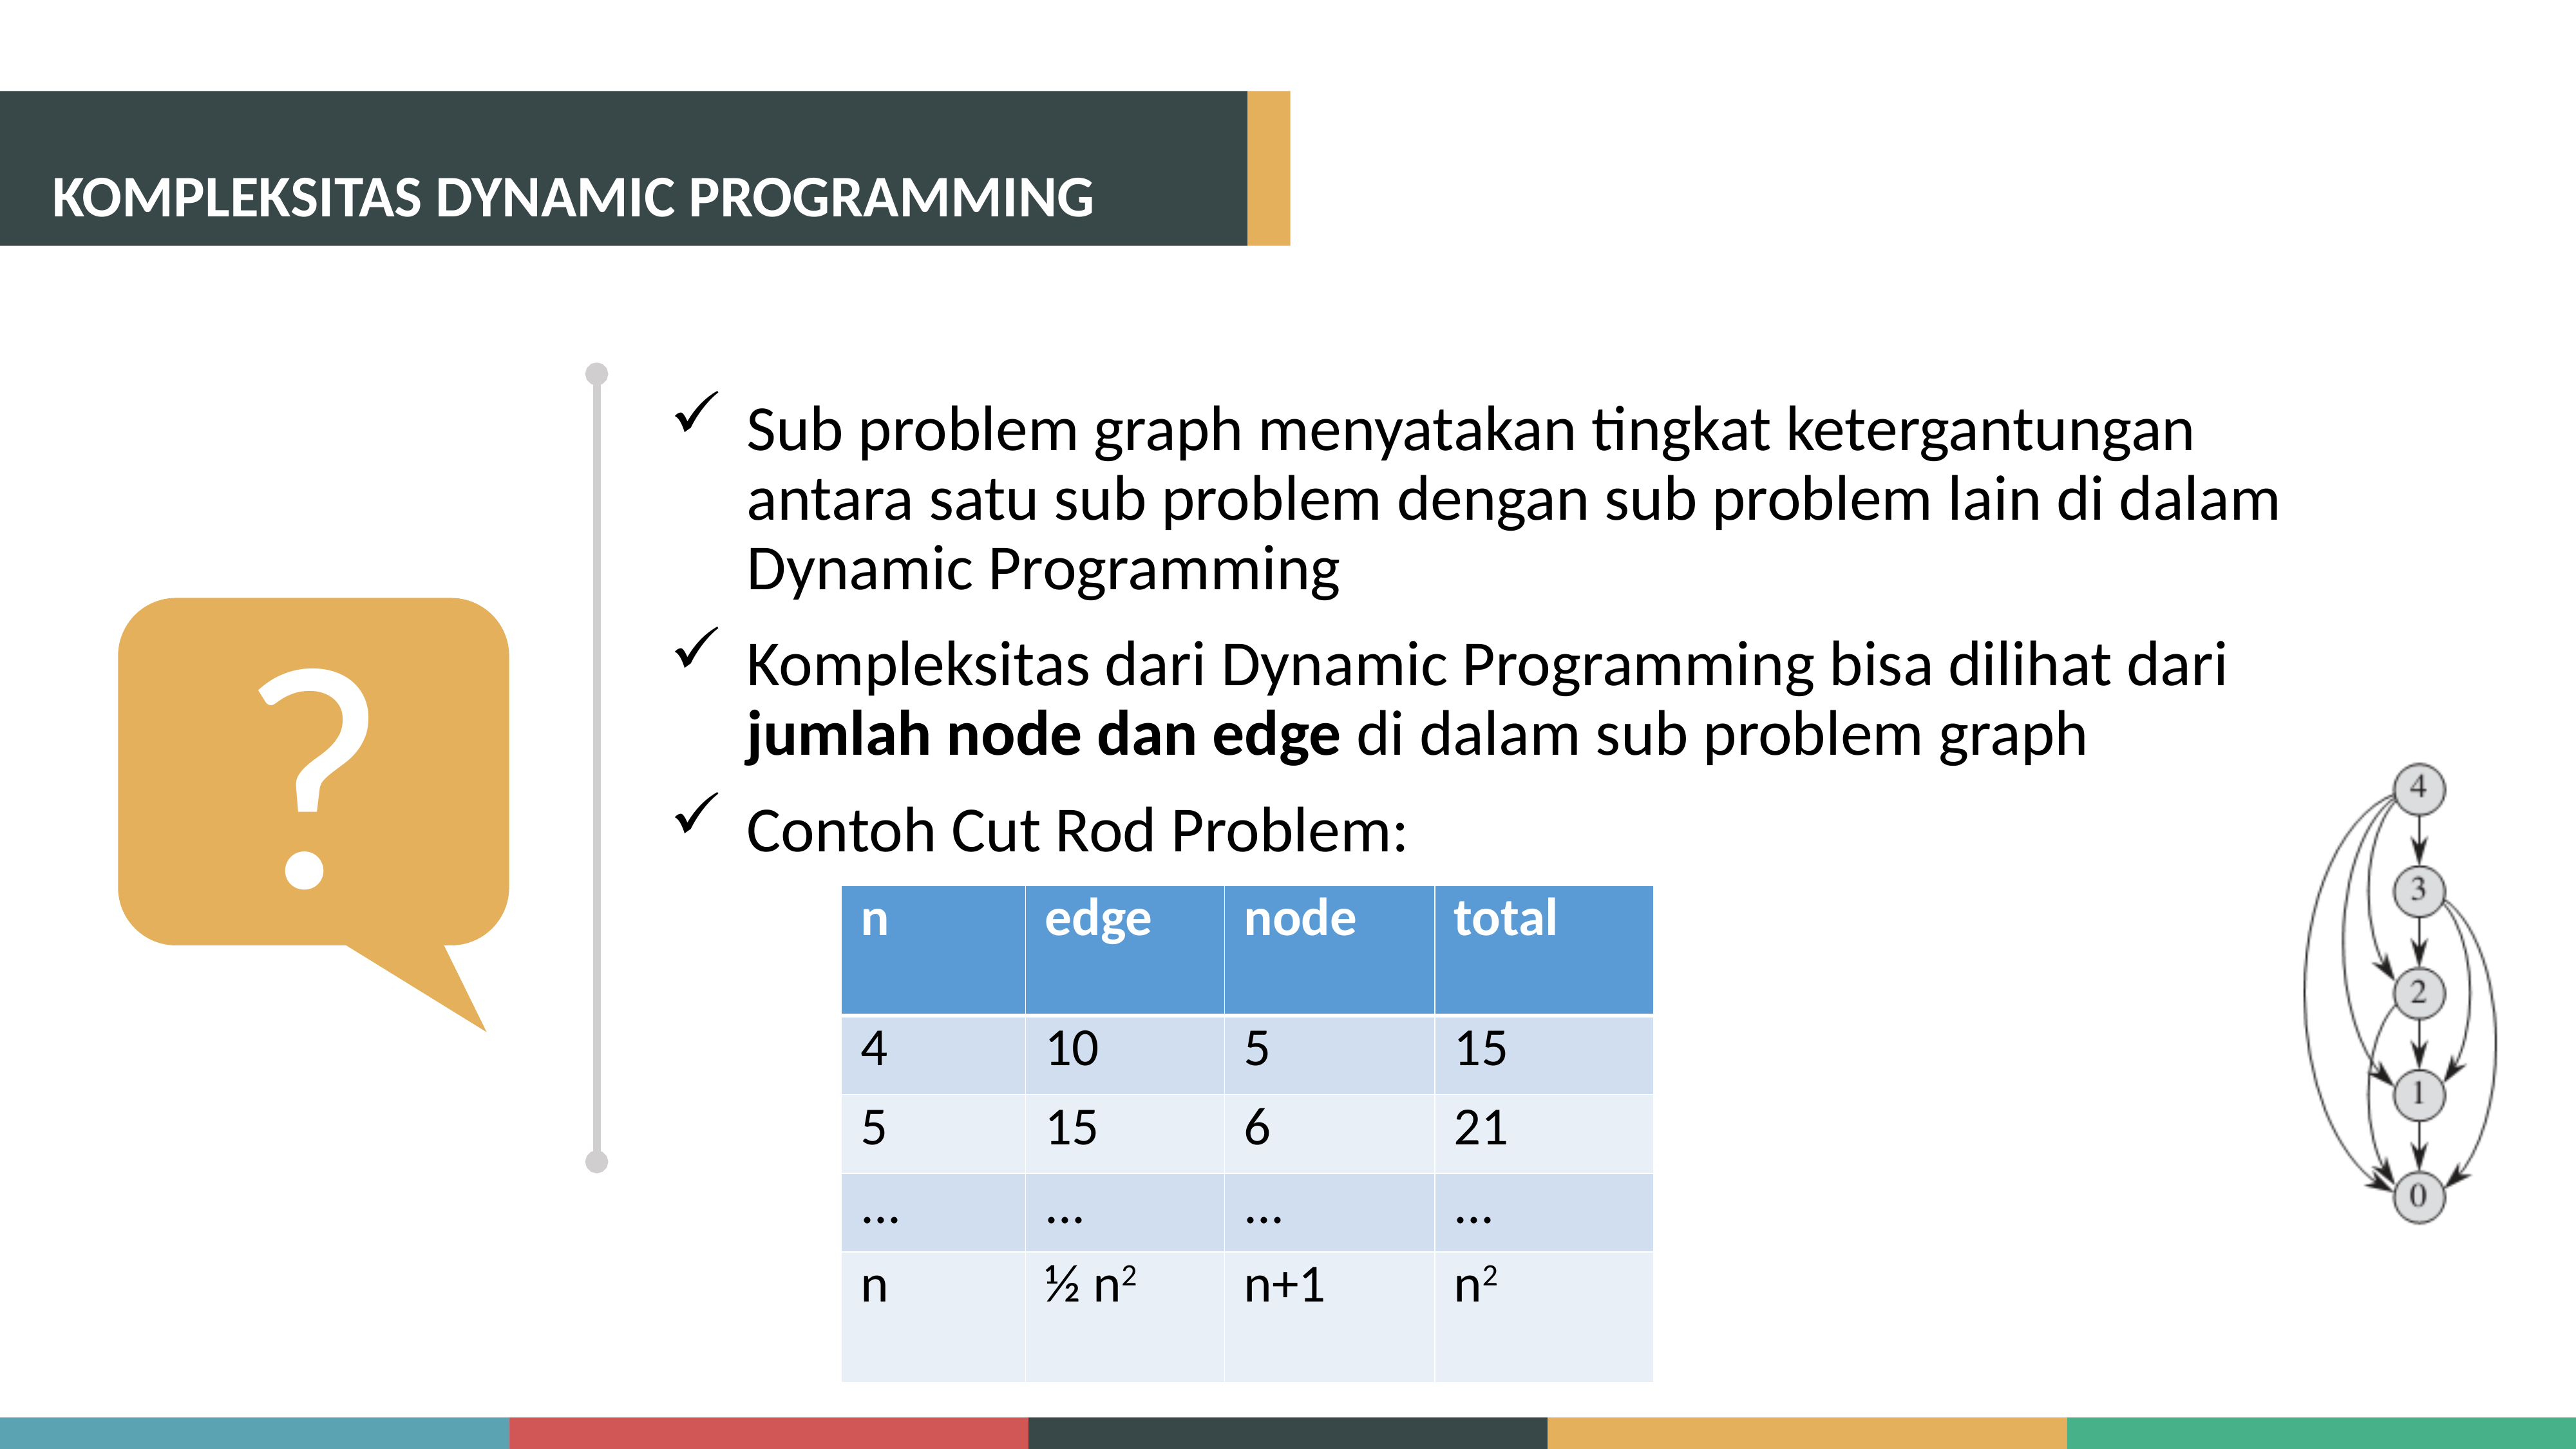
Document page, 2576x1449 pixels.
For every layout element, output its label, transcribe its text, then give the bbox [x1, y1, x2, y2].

table_cell 4 [842, 1018, 1025, 1094]
table_cell n2 [1435, 1253, 1653, 1382]
table_header n [842, 886, 1025, 1014]
table_cell ... [1225, 1174, 1434, 1251]
table_cell 6 [1225, 1095, 1434, 1173]
table_cell 15 [1026, 1095, 1224, 1173]
table_cell n [842, 1253, 1025, 1382]
table_cell ... [842, 1174, 1025, 1251]
list Sub problem graph menyatakan tingkat ketergantungan antara satu sub problem dengan sub problem lain di dalam Dynamic Programming Kompleksitas dari Dynamic Programming bisa dilihat dari jumlah node dan edge di dalam sub problem graph Contoh Cut Rod Problem: [660, 390, 2357, 782]
table_header node [1225, 886, 1434, 1014]
text_box [1028, 1417, 1547, 1449]
text_box [2067, 1417, 2576, 1449]
text_box [363, 597, 510, 1034]
text_box ? [229, 562, 441, 957]
table_cell 5 [1225, 1018, 1434, 1094]
table_cell ½ n2 [1026, 1253, 1224, 1382]
table_header total [1435, 886, 1653, 1014]
table_cell 15 [1435, 1018, 1653, 1094]
table_cell 21 [1435, 1095, 1653, 1173]
text_box [1248, 90, 1291, 247]
table_cell 5 [842, 1095, 1025, 1173]
text_box [509, 1417, 1028, 1449]
text_box KOMPLEKSITAS DYNAMIC PROGRAMMING [43, 153, 1119, 233]
table_cell ... [1435, 1174, 1653, 1251]
text_box [1547, 1417, 2067, 1449]
table_cell ... [1026, 1174, 1224, 1251]
text_box [117, 597, 229, 947]
table_header edge [1026, 886, 1224, 1014]
table_cell n+1 [1225, 1253, 1434, 1382]
table_cell 10 [1026, 1018, 1224, 1094]
text_box [0, 90, 1248, 247]
text_box [0, 1417, 509, 1449]
picture [2272, 741, 2526, 1245]
